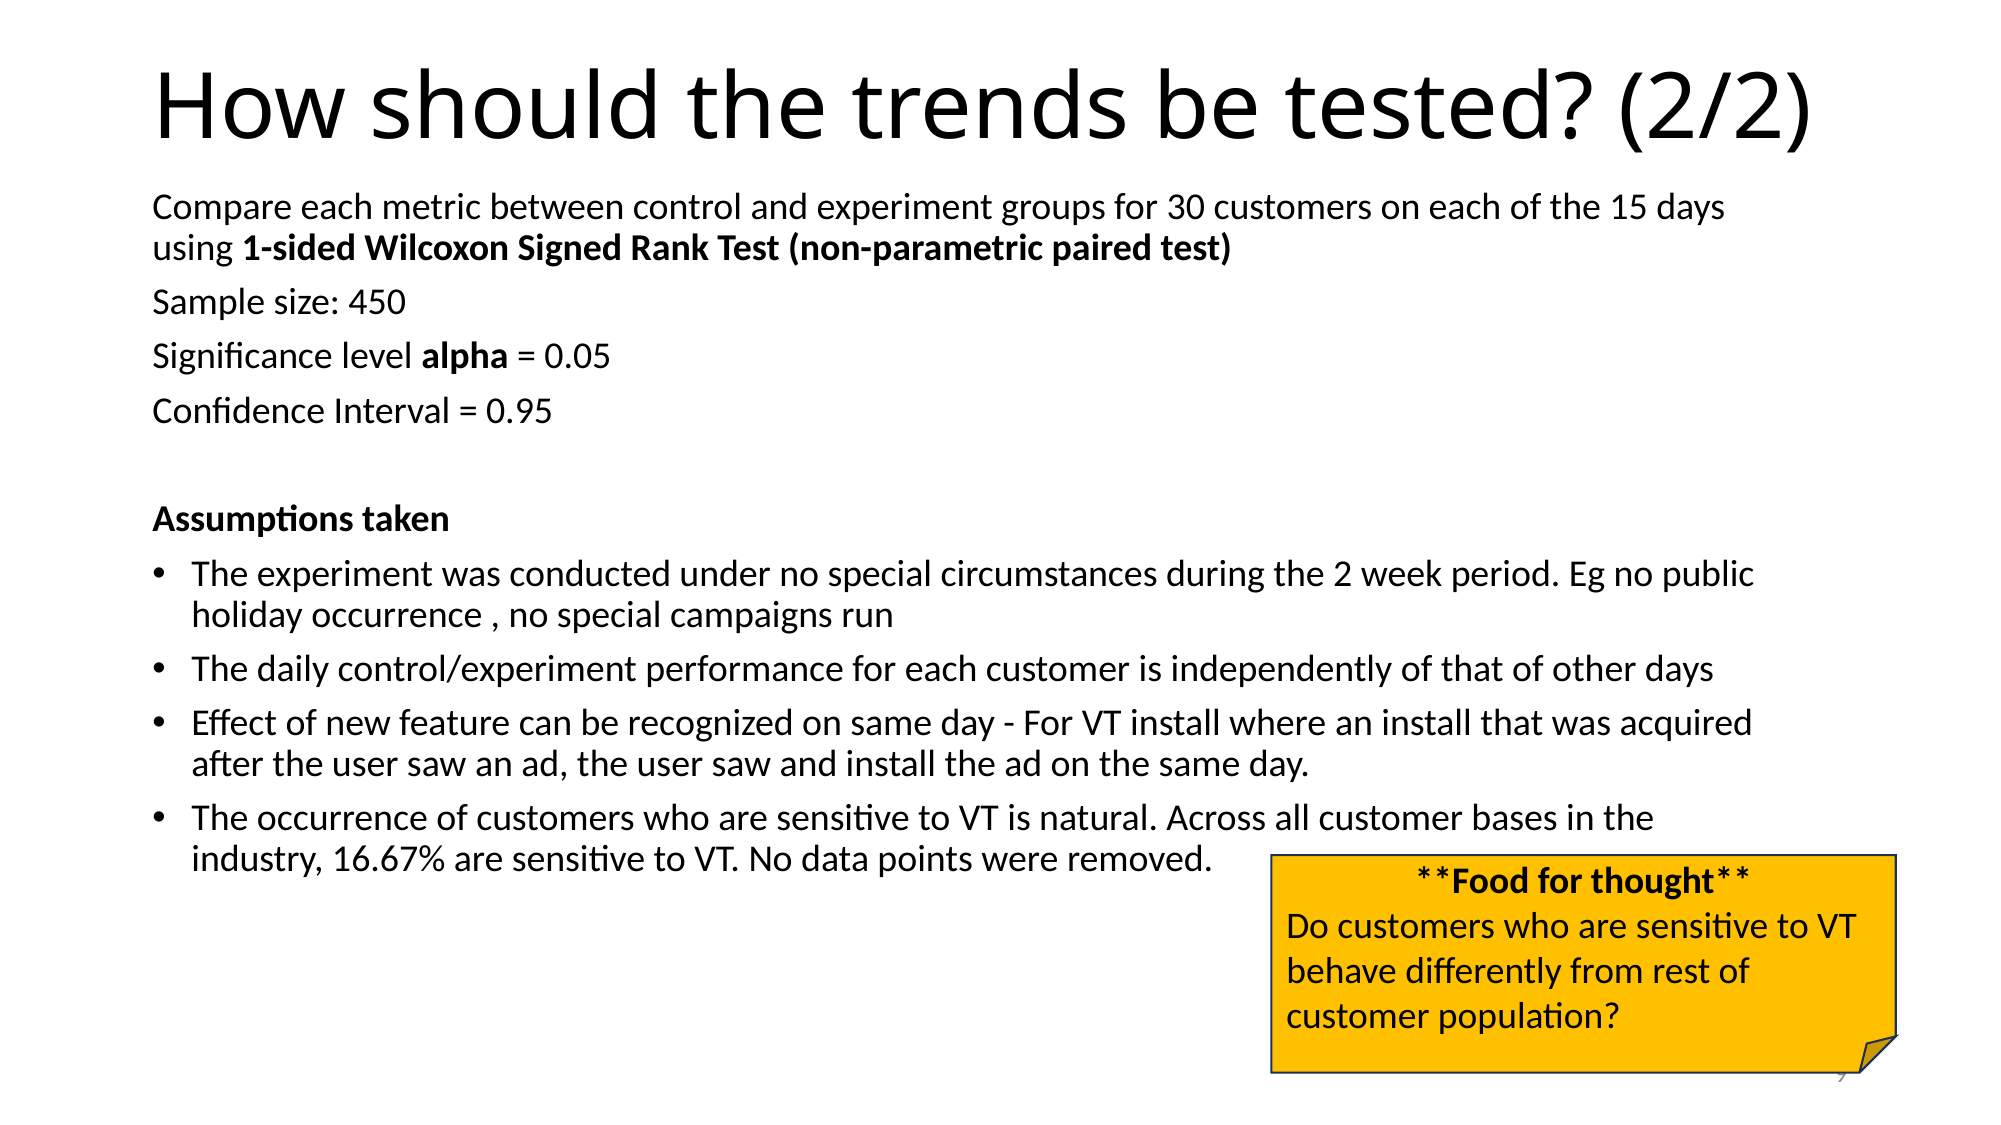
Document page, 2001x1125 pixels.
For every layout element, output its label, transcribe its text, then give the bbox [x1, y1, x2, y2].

slide_number 9 [1412, 1042, 1863, 1103]
title How should the trends be tested? (2/2) [137, 0, 1863, 218]
list Compare each metric between control and experiment groups for 30 customers on each of the 15 days using 1-sided Wilcoxon Signed Rank Test (non-parametric paired test) Sample size: 450 Significance level alpha = 0.05 Confidence Interval = 0.95 Assumptions taken The experiment was conducted under no special circumstances during the 2 week period. Eg no public holiday occurrence , no special campaigns run The daily control/experiment performance for each customer is independently of that of other days Effect of new feature can be recognized on same day - For VT install where an install that was acquired after the user saw an ad, the user saw and install the ad on the same day. The occurrence of customers who are sensitive to VT is natural. Across all customer bases in the industry, 16.67% are sensitive to VT. No data points were removed. [137, 179, 1808, 894]
text_box **Food for thought** Do customers who are sensitive to VT behave differently from rest of customer population? [1270, 854, 1900, 1074]
